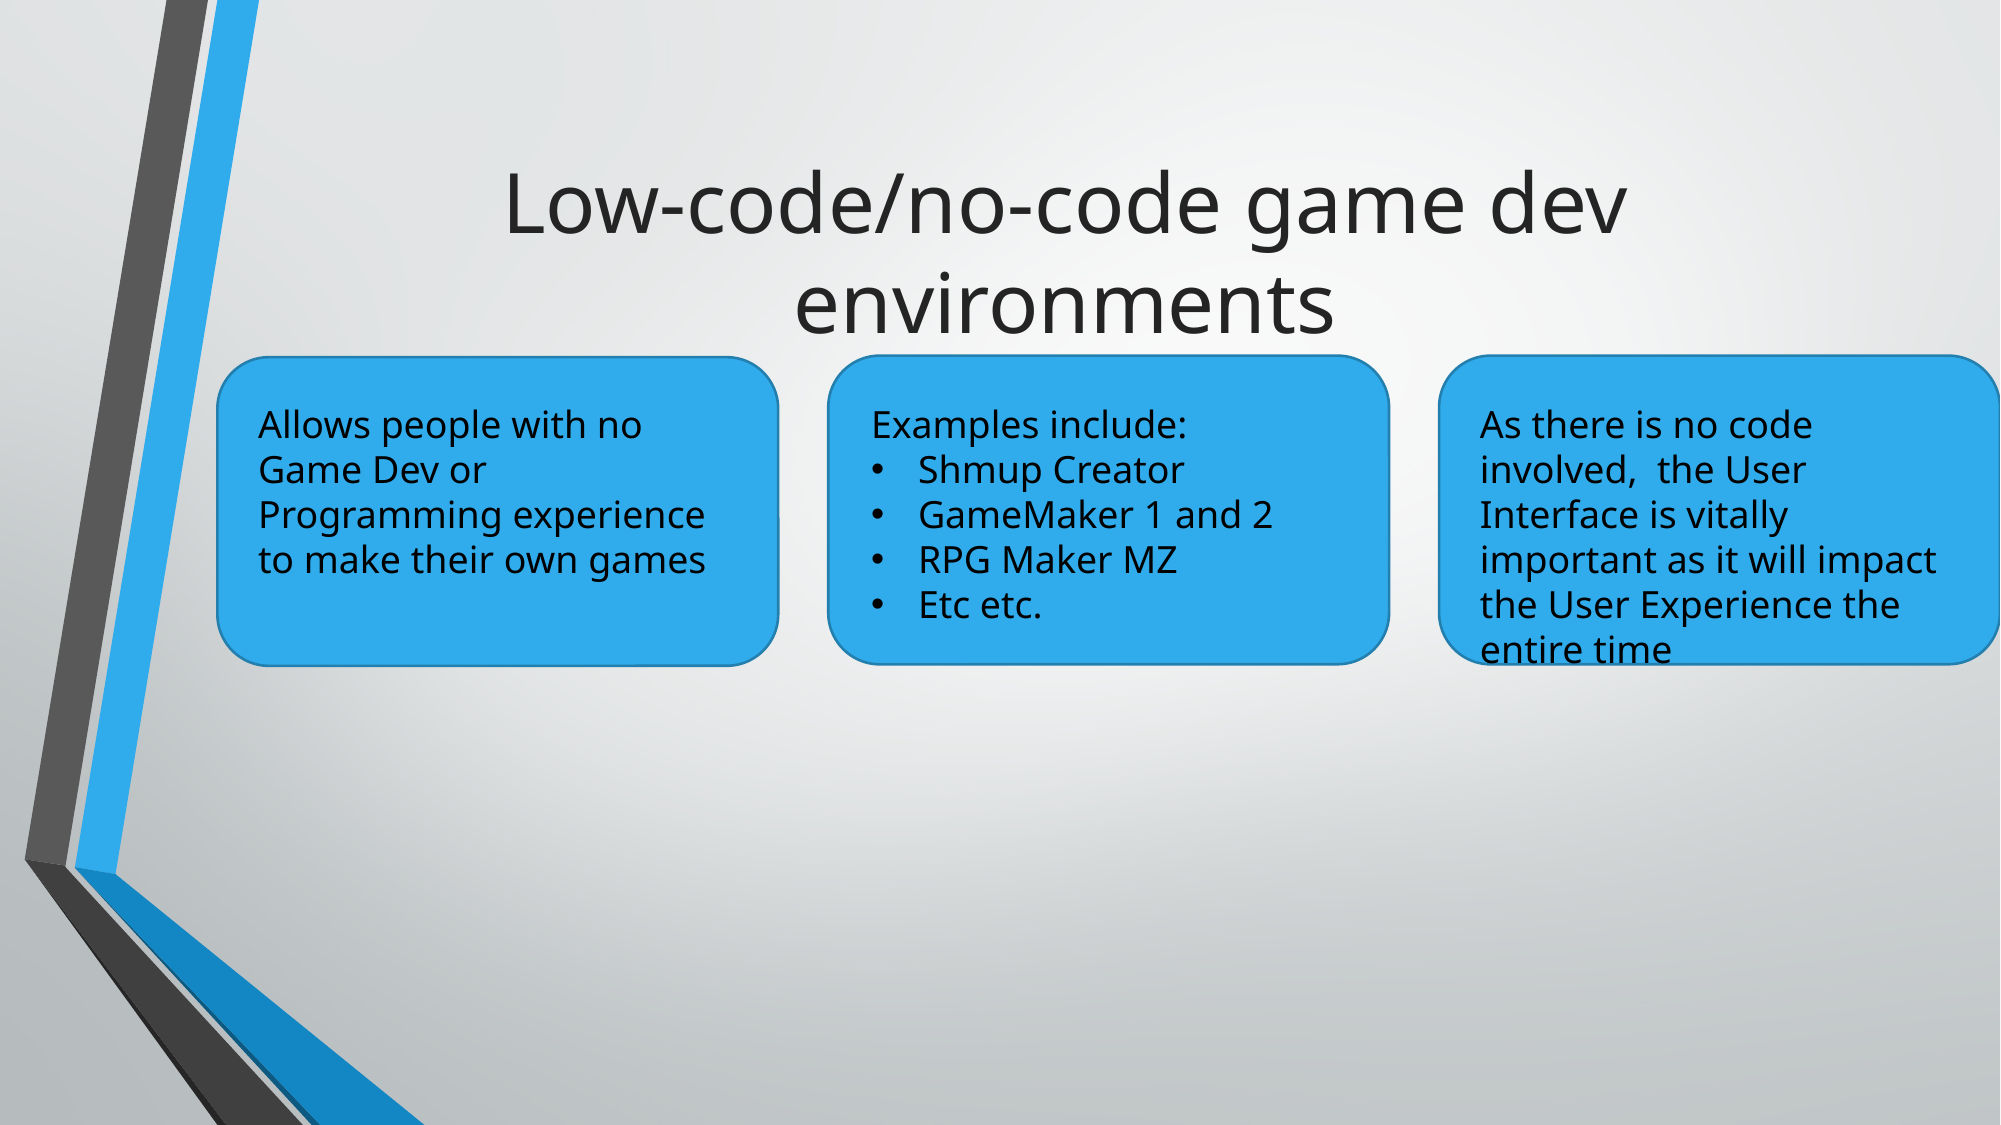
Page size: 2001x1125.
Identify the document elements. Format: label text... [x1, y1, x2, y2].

text_box Examples include: Shmup Creator GameMaker 1 and 2 RPG Maker MZ Etc etc. [856, 393, 1363, 634]
text_box [216, 355, 780, 668]
text_box [1437, 354, 2000, 659]
text_box As there is no code involved, the User Interface is vitally important as it will impact the User Experience the entire time [1465, 393, 1974, 679]
text_box [826, 354, 1391, 666]
text_box Allows people with no Game Dev or Programming experience to make their own games [243, 393, 748, 589]
title Low-code/no-code game dev environments [243, 106, 1887, 394]
